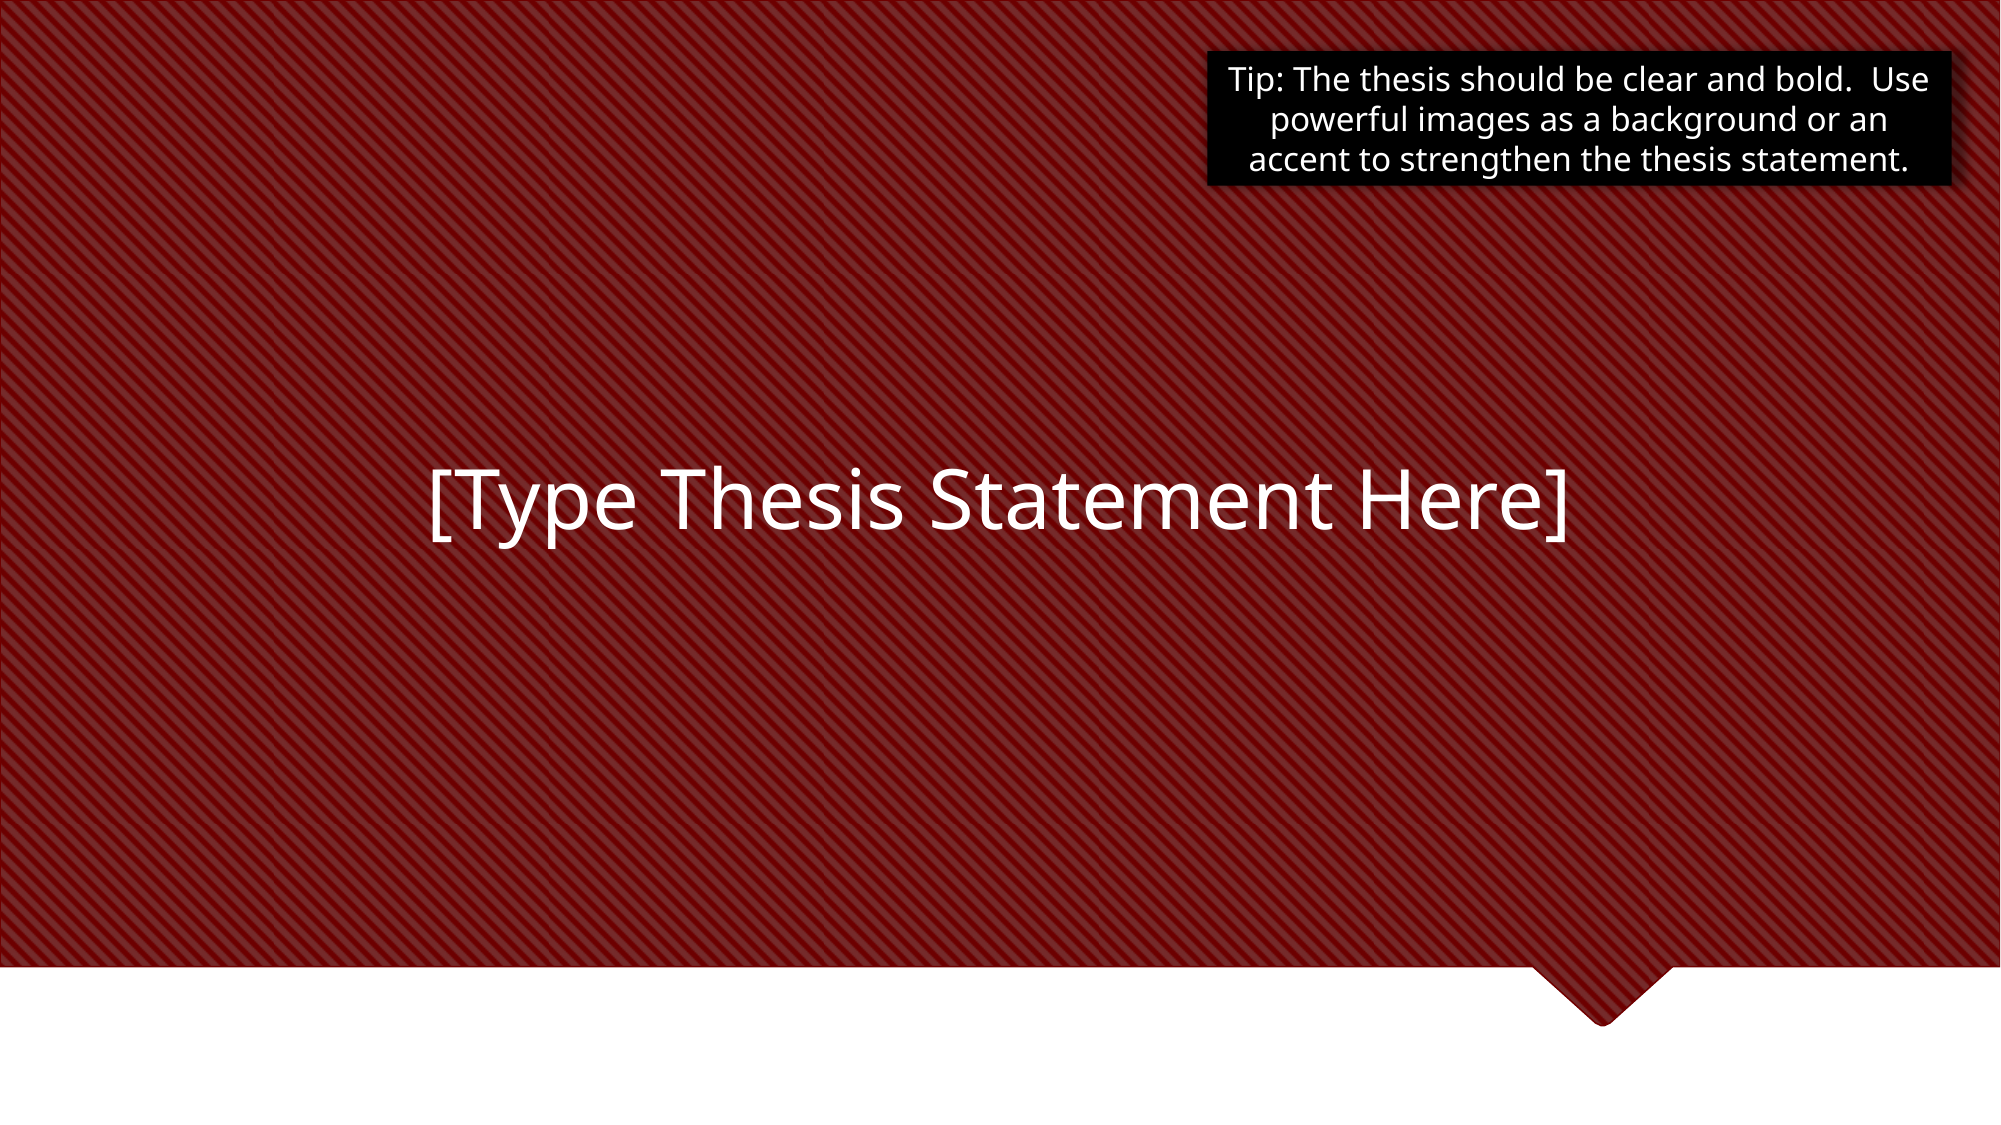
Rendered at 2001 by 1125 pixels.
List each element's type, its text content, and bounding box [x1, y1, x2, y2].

title [Type Thesis Statement Here] [74, 74, 1926, 919]
text_box Tip: The thesis should be clear and bold. Use powerful images as a background or an accent to strengthen the thesis statement. [1207, 51, 1952, 186]
